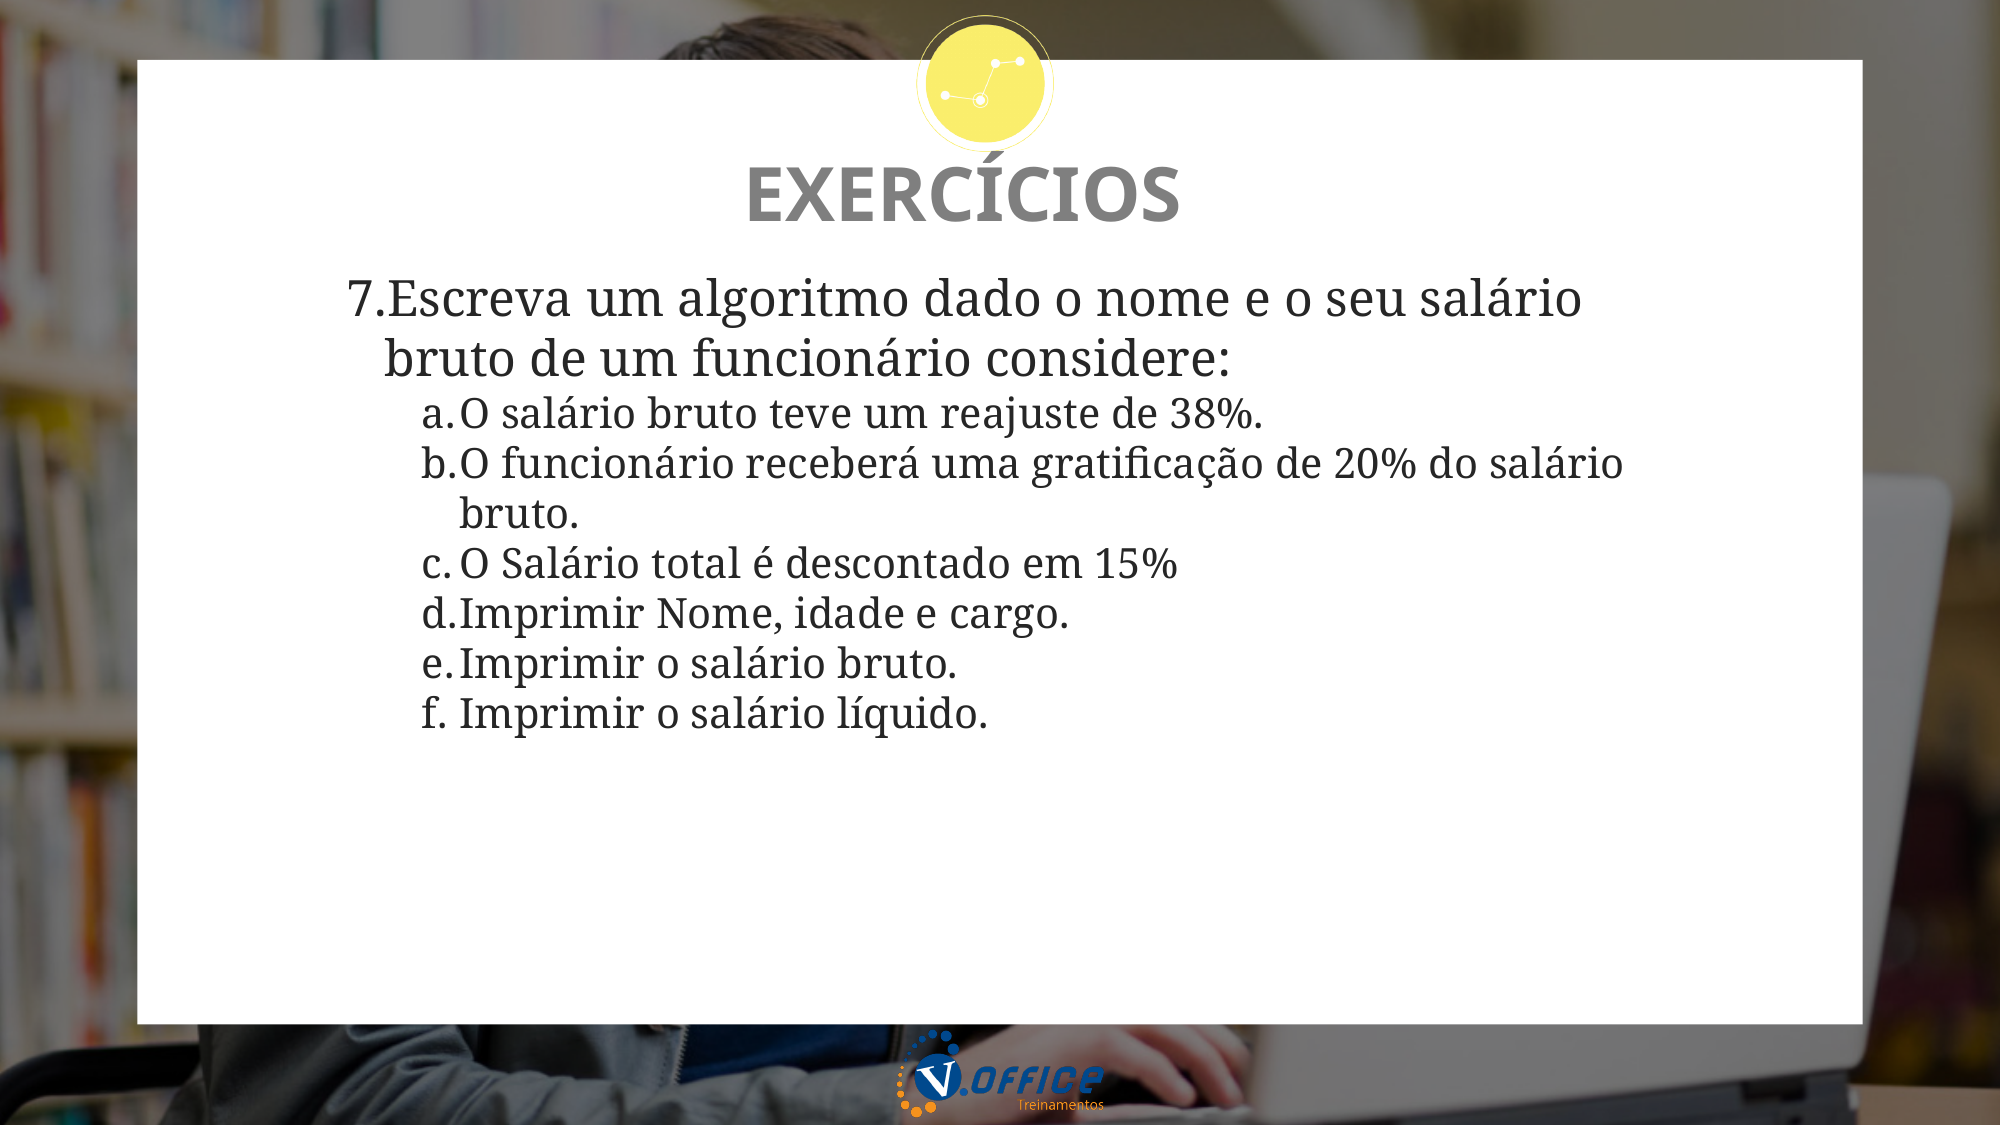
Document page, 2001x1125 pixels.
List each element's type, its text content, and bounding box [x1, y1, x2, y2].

list Escreva um algoritmo dado o nome e o seu salário bruto de um funcionário considere: O salário bruto teve um reajuste de 38%. O funcionário receberá uma gratificação de 20% do salário bruto. O Salário total é descontado em 15% Imprimir Nome, idade e cargo. Imprimir o salário bruto. Imprimir o salário líquido. [294, 259, 1706, 1111]
title EXERCÍCIOS [729, 88, 1243, 307]
picture [0, 0, 2000, 1125]
